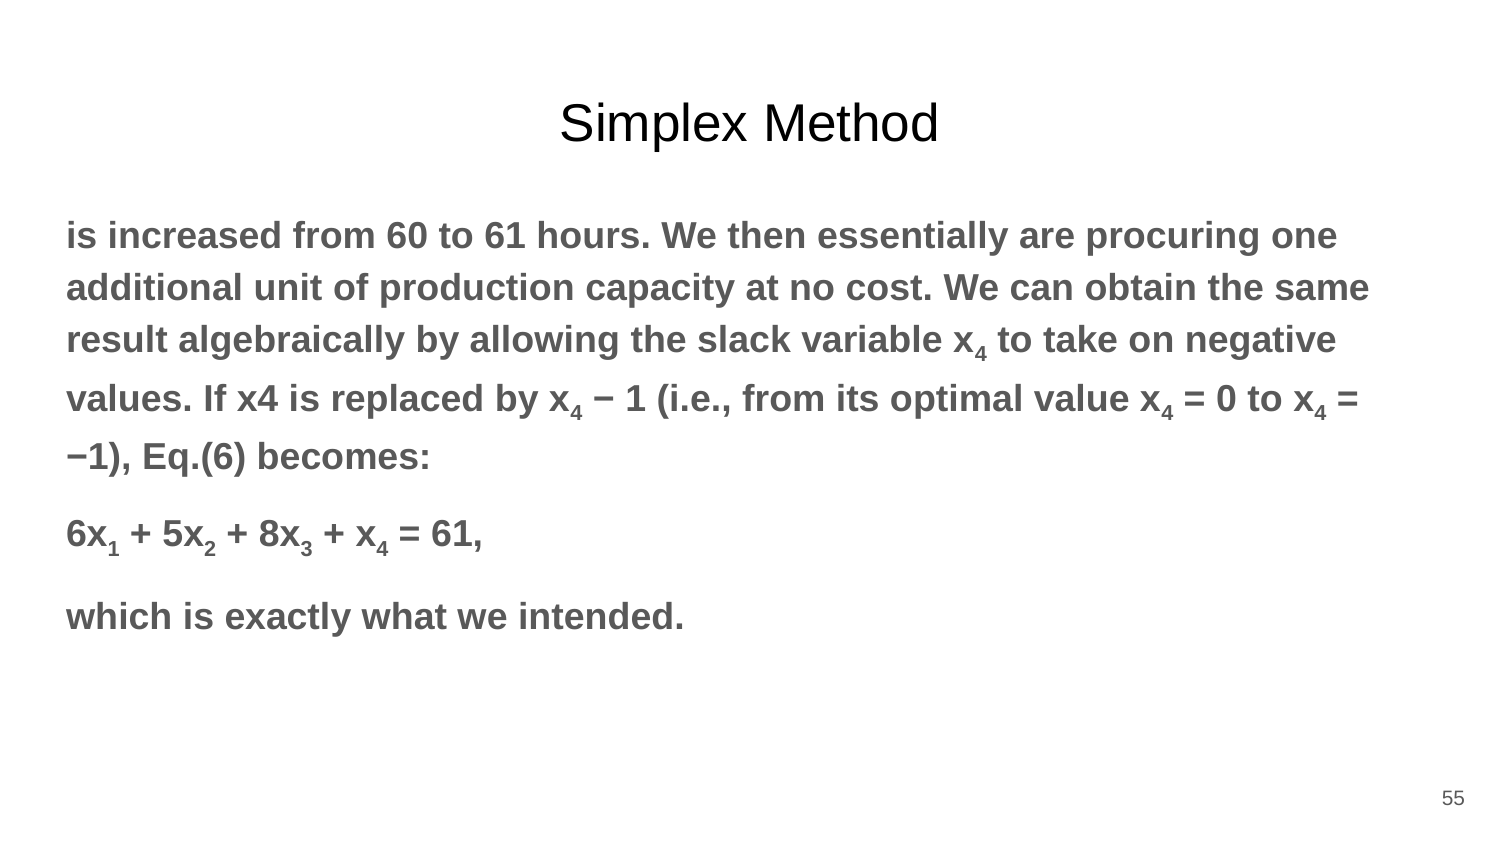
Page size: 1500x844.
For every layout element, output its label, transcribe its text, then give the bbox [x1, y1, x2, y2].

slide_number 55 [1389, 764, 1480, 830]
list is increased from 60 to 61 hours. We then essentially are procuring one additional unit of production capacity at no cost. We can obtain the same result algebraically by allowing the slack variable x4 to take on negative values. If x4 is replaced by x4 − 1 (i.e., from its optimal value x4 = 0 to x4 = −1), Eq.(6) becomes: 6x1 + 5x2 + 8x3 + x4 = 61, which is exactly what we intended. [51, 189, 1449, 750]
title Simplex Method [51, 72, 1449, 167]
